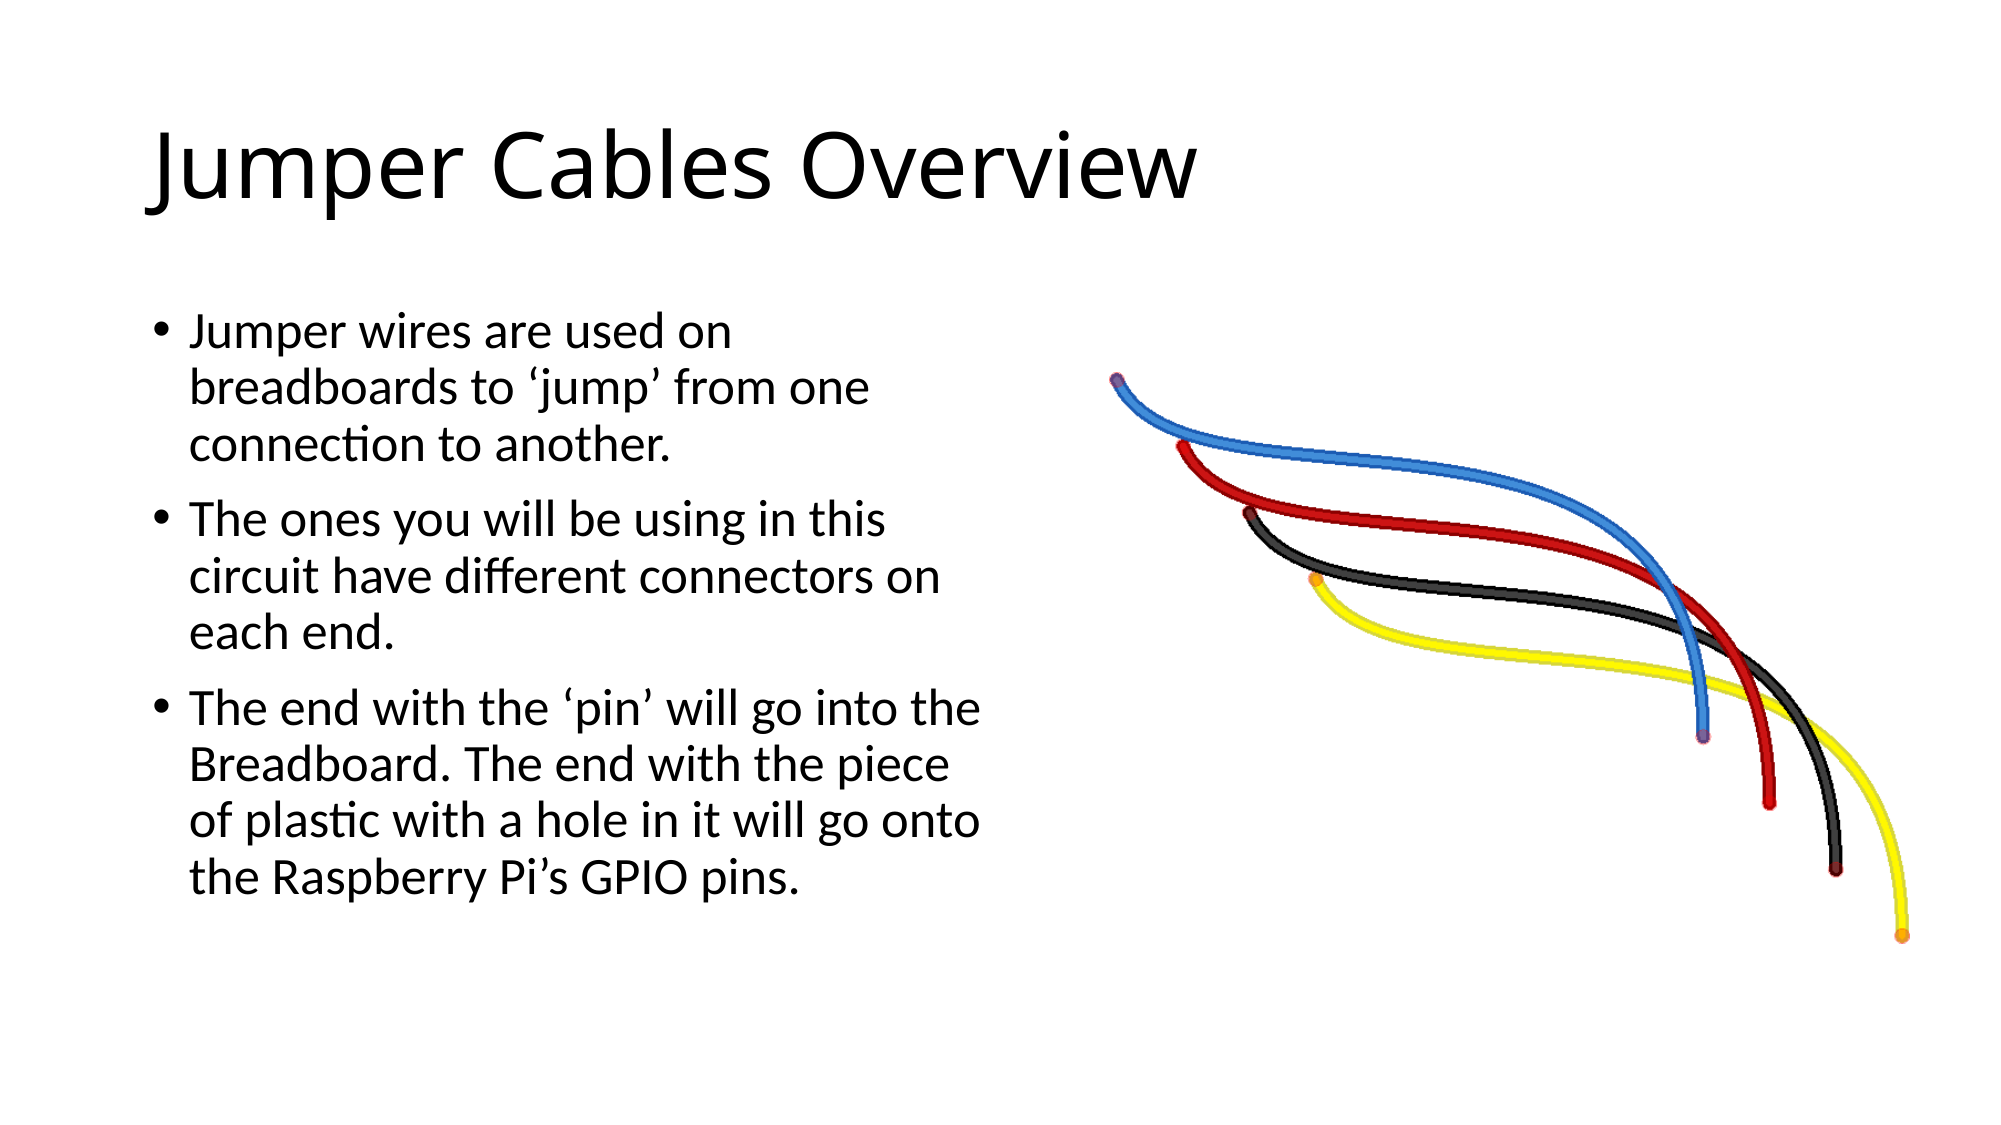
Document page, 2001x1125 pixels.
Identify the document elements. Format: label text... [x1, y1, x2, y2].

list Jumper wires are used on breadboards to ‘jump’ from one connection to another. The ones you will be using in this circuit have different connectors on each end. The end with the ‘pin’ will go into the Breadboard. The end with the piece of plastic with a hole in it will go onto the Raspberry Pi’s GPIO pins. [137, 295, 999, 1014]
picture [1109, 372, 1910, 944]
title Jumper Cables Overview [137, 59, 1863, 278]
